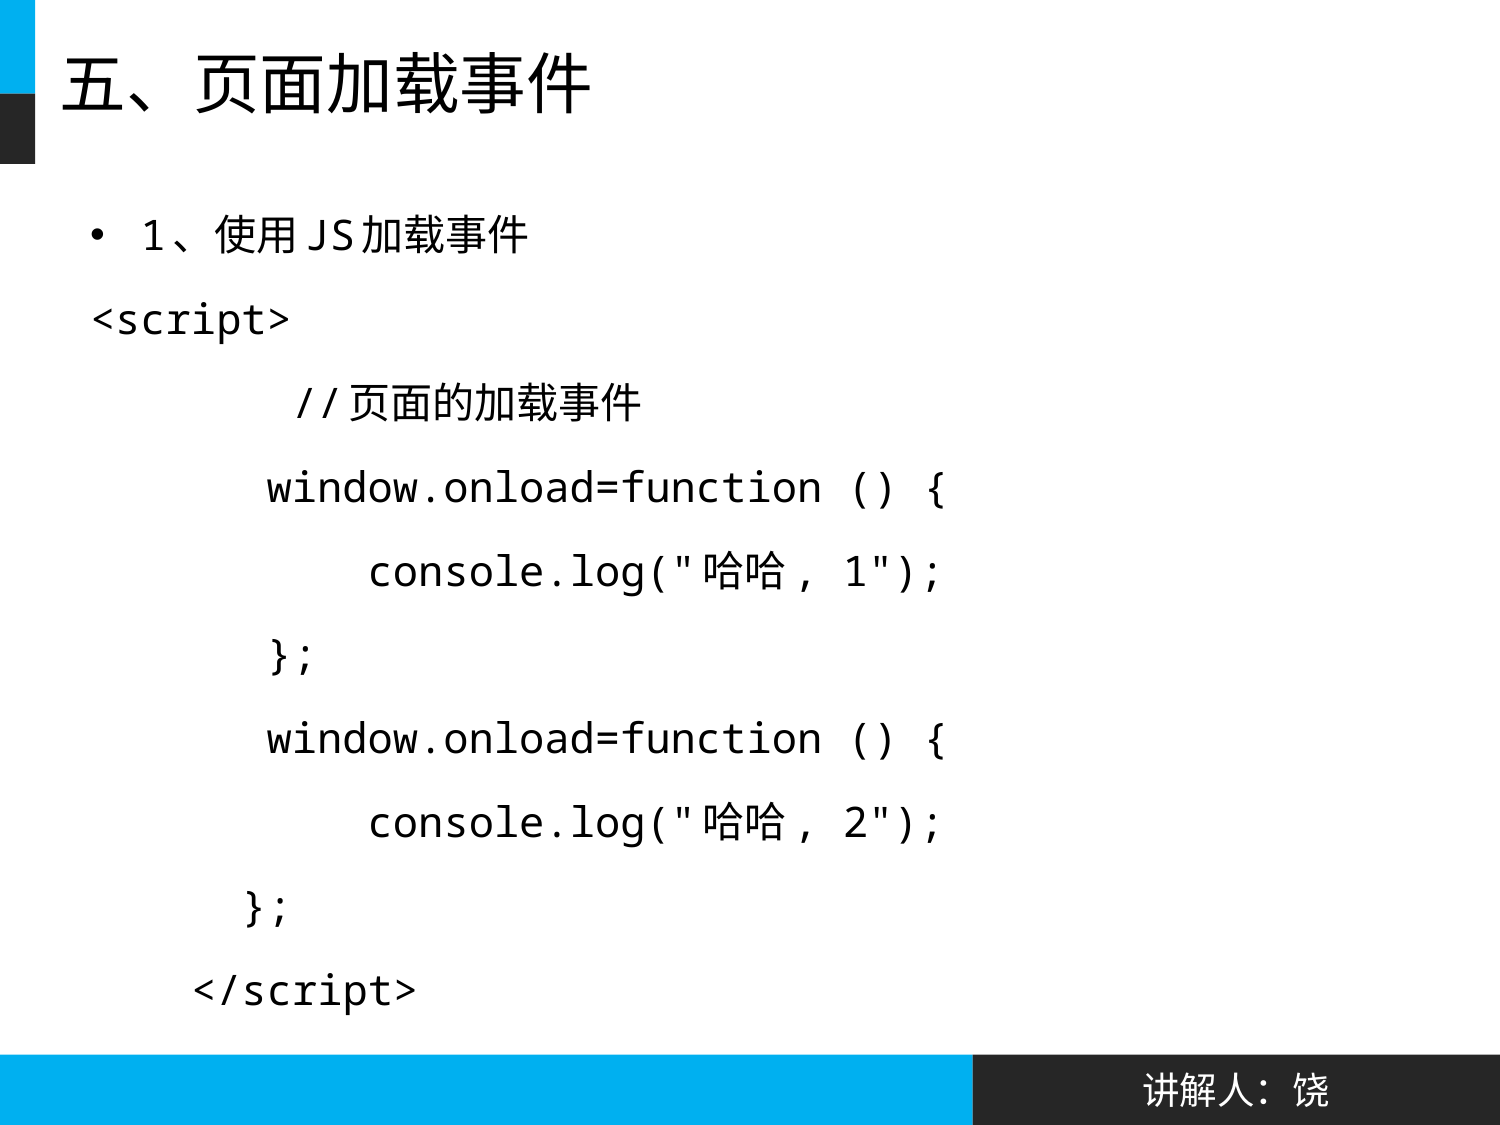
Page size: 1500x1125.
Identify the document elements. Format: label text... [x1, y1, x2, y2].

title 五、页面加载事件 [44, 0, 1454, 164]
list 1、使用JS加载事件 <script> //页面的加载事件 window.onload=function () { console.log("哈哈, 1"); }; window.onload=function () { console.log("哈哈, 2"); }; </script> [75, 175, 1425, 1032]
